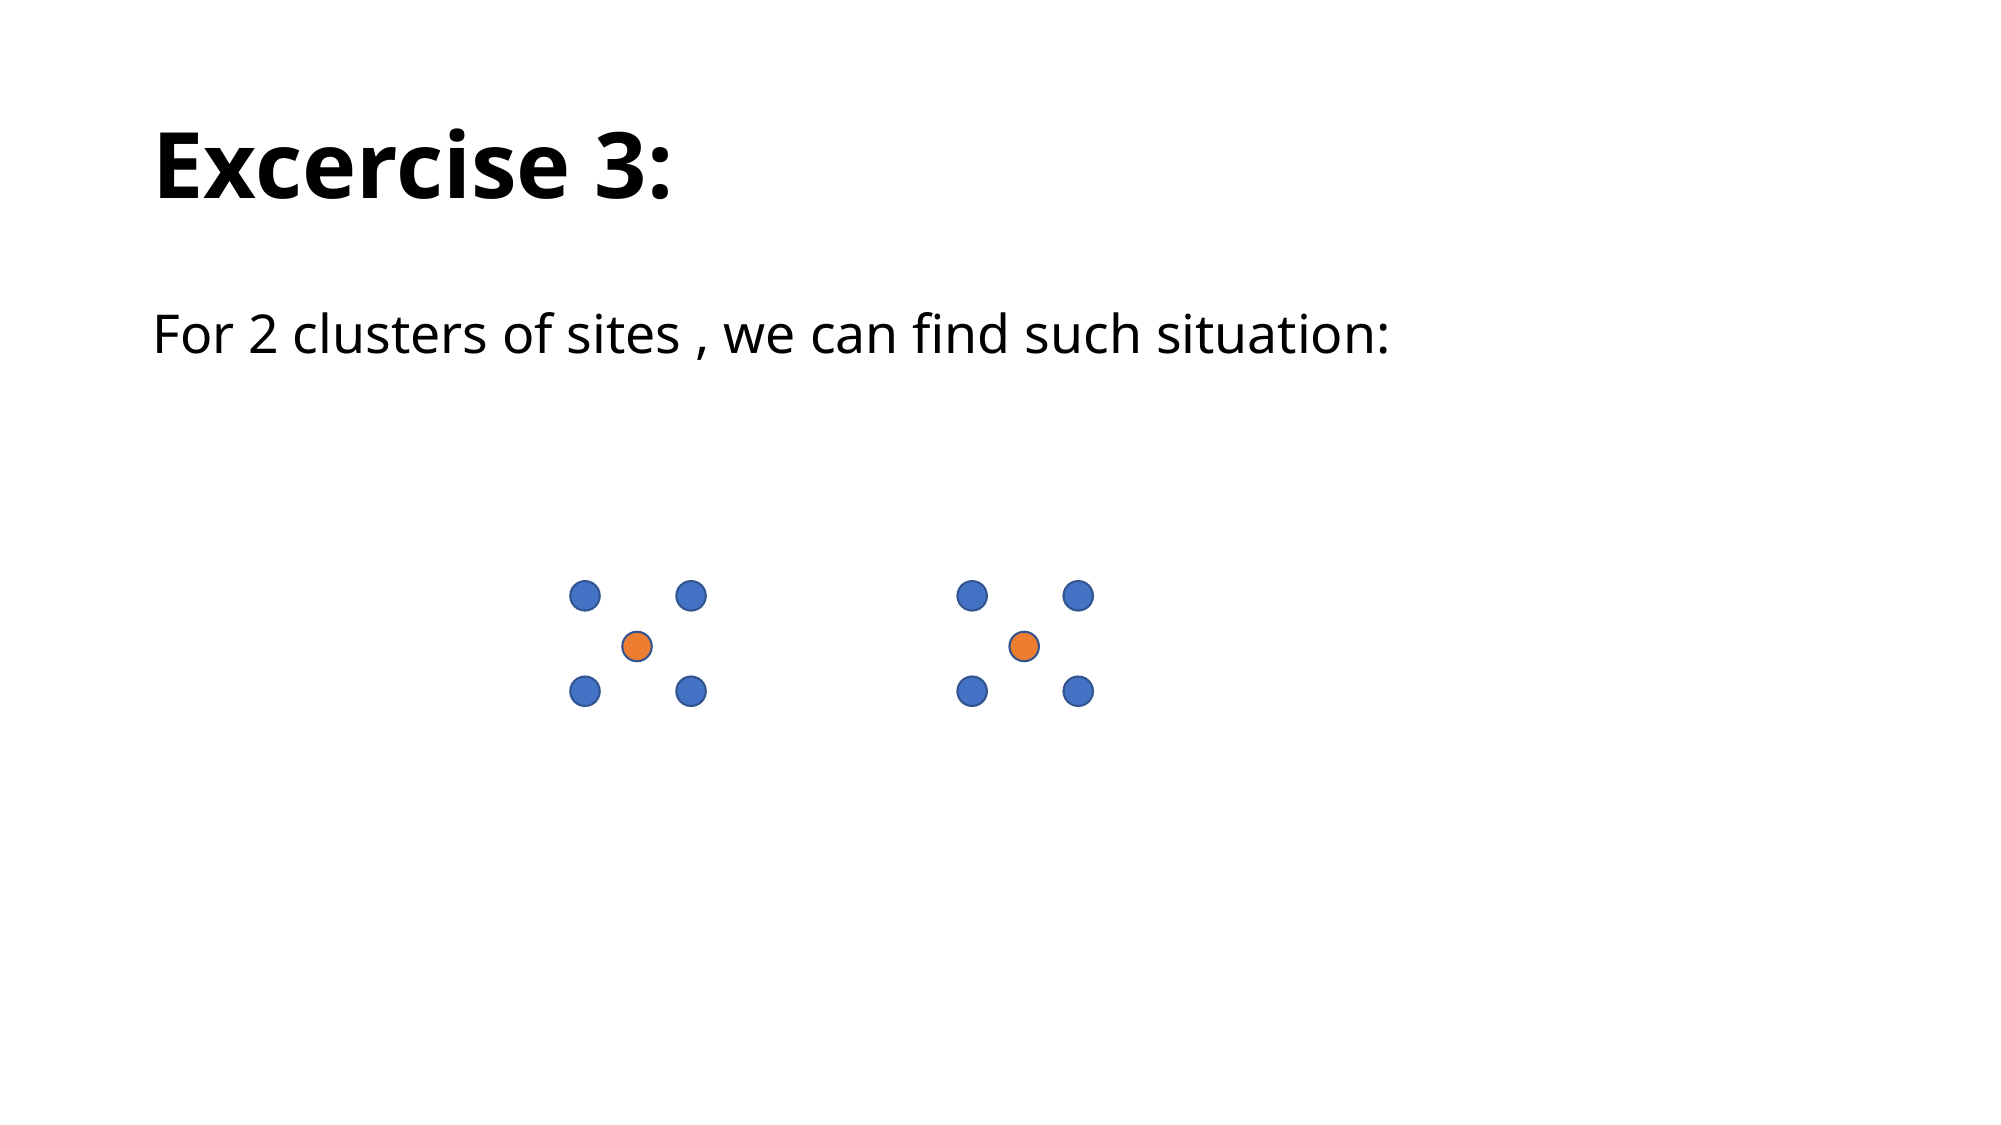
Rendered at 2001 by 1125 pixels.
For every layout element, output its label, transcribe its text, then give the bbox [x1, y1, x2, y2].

title Excercise 3: [137, 59, 1863, 278]
text_box [956, 580, 988, 612]
text_box [1008, 630, 1040, 663]
text_box [956, 675, 988, 708]
text_box [621, 630, 653, 663]
text_box [569, 580, 601, 612]
list For 2 clusters of sites , we can find such situation: [137, 299, 1426, 373]
text_box [1062, 675, 1095, 708]
text_box [1062, 580, 1095, 612]
text_box [675, 675, 707, 708]
text_box [569, 675, 601, 708]
text_box [675, 580, 707, 612]
